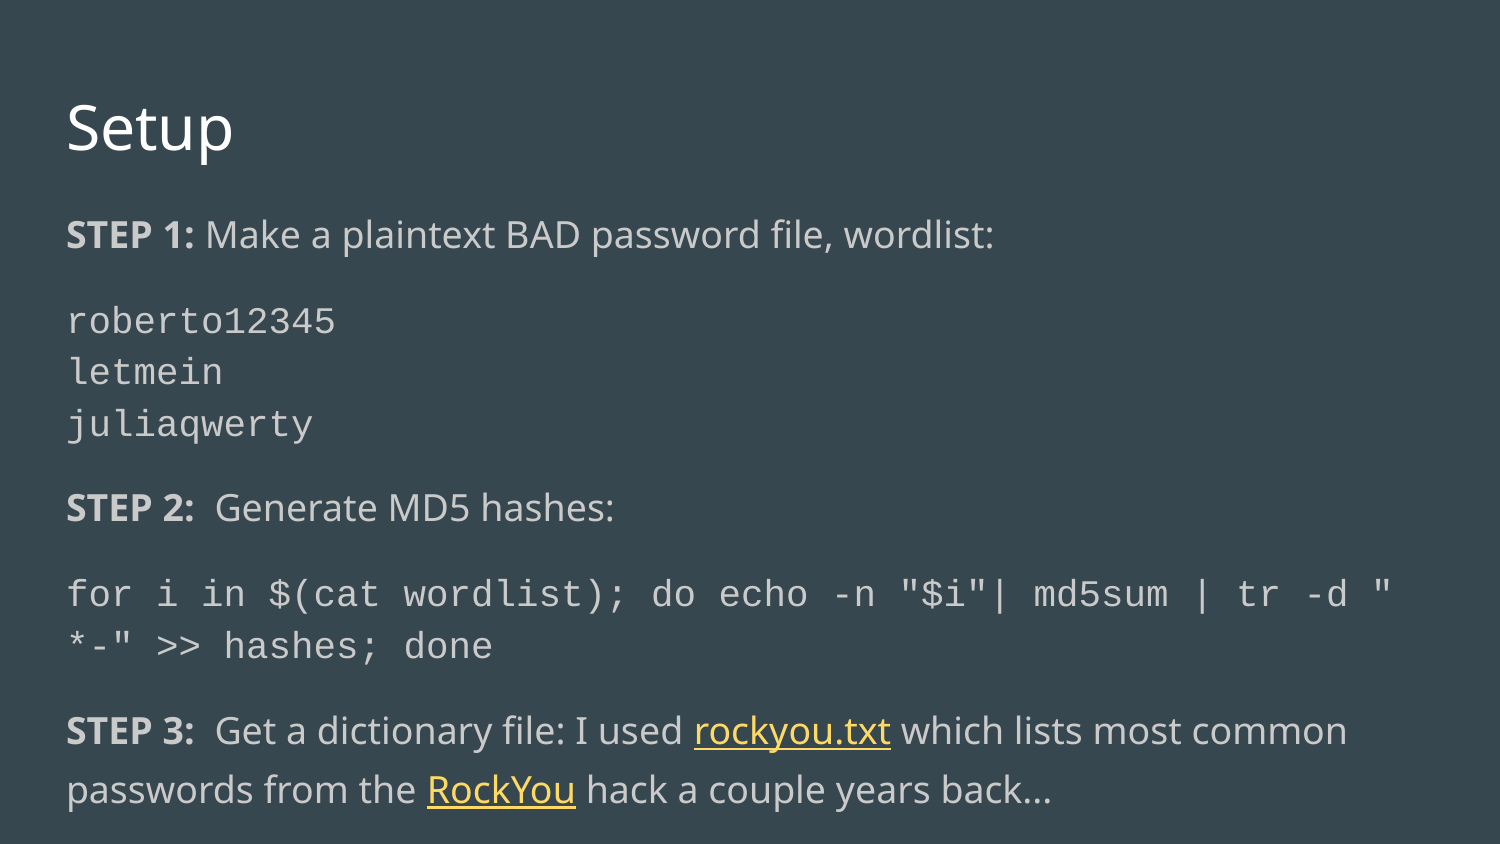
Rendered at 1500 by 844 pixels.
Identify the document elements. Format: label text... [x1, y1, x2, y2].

list STEP 1: Make a plaintext BAD password file, wordlist: roberto12345 letmein juliaqwerty STEP 2: Generate MD5 hashes: for i in $(cat wordlist); do echo -n "$i"| md5sum | tr -d " *-" >> hashes; done STEP 3: Get a dictionary file: I used rockyou.txt which lists most common passwords from the RockYou hack a couple years back... [51, 189, 1449, 750]
title Setup [51, 72, 1449, 167]
